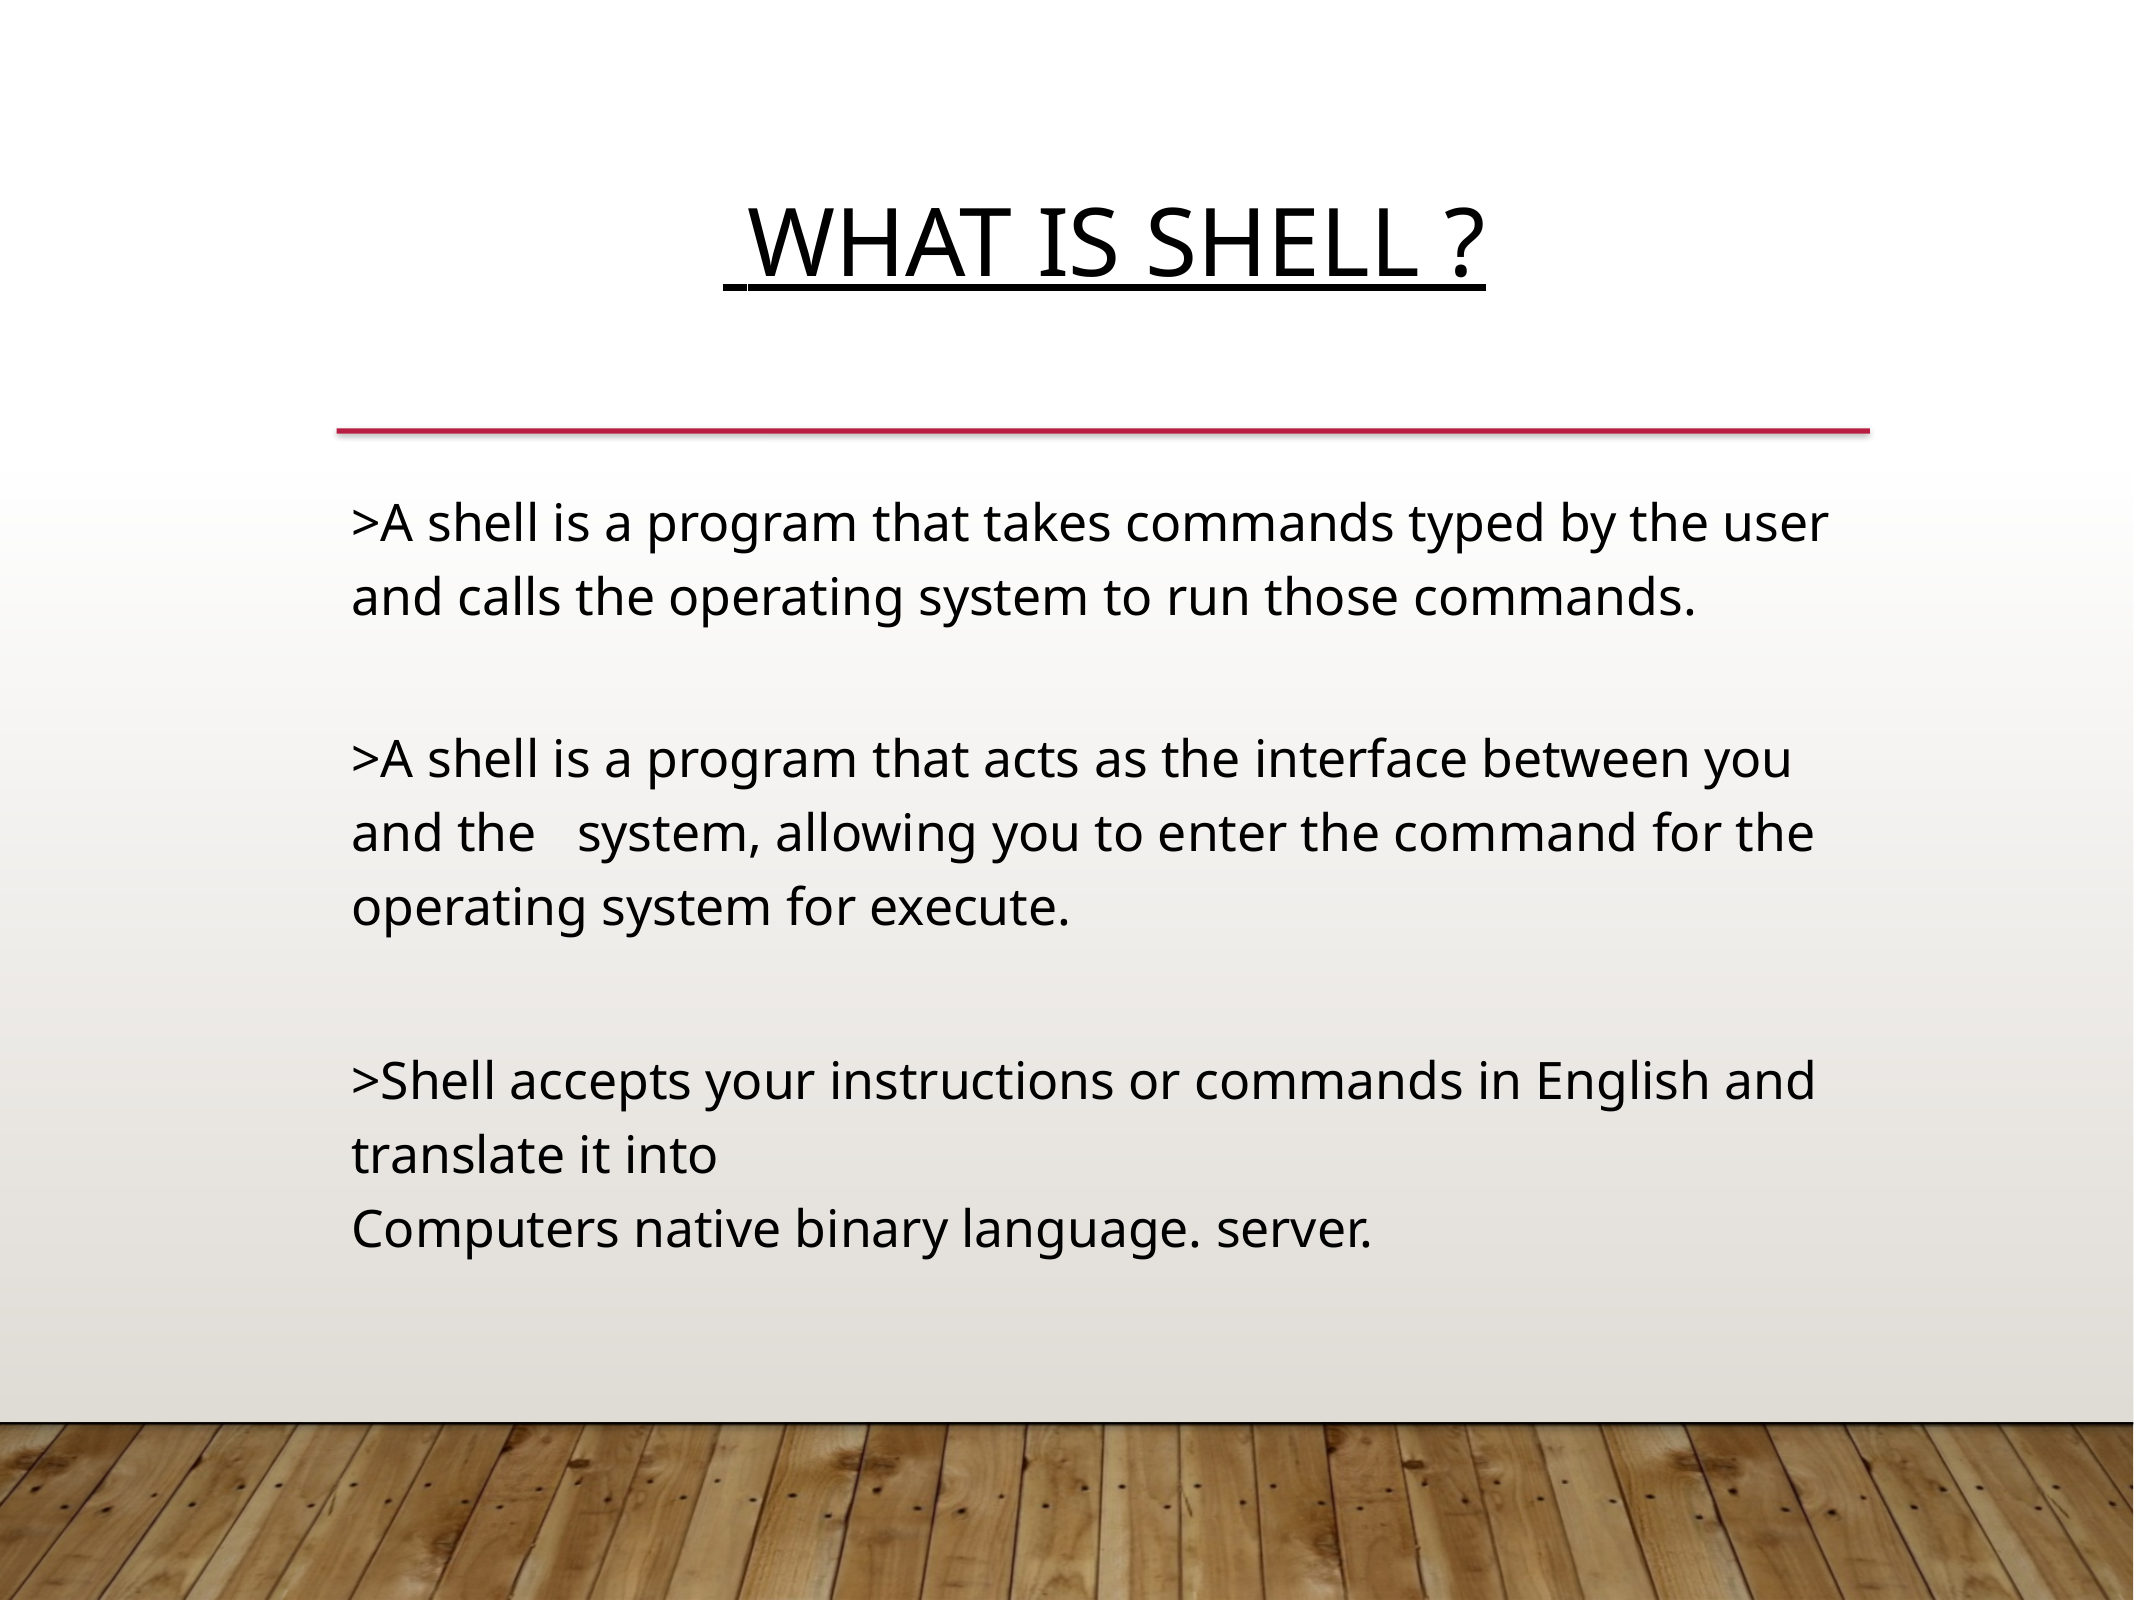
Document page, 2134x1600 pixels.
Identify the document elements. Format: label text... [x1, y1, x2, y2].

text_box WHAT IS SHELL ? [336, 187, 1870, 433]
picture [0, 1425, 2134, 1600]
text_box >A shell is a program that takes commands typed by the user and calls the operating system to run those commands. >A shell is a program that acts as the interface between you and the system, allowing you to enter the command for the operating system for execute. >Shell accepts your instructions or commands in English and translate it into Computers native binary language. server. [336, 470, 1870, 1276]
